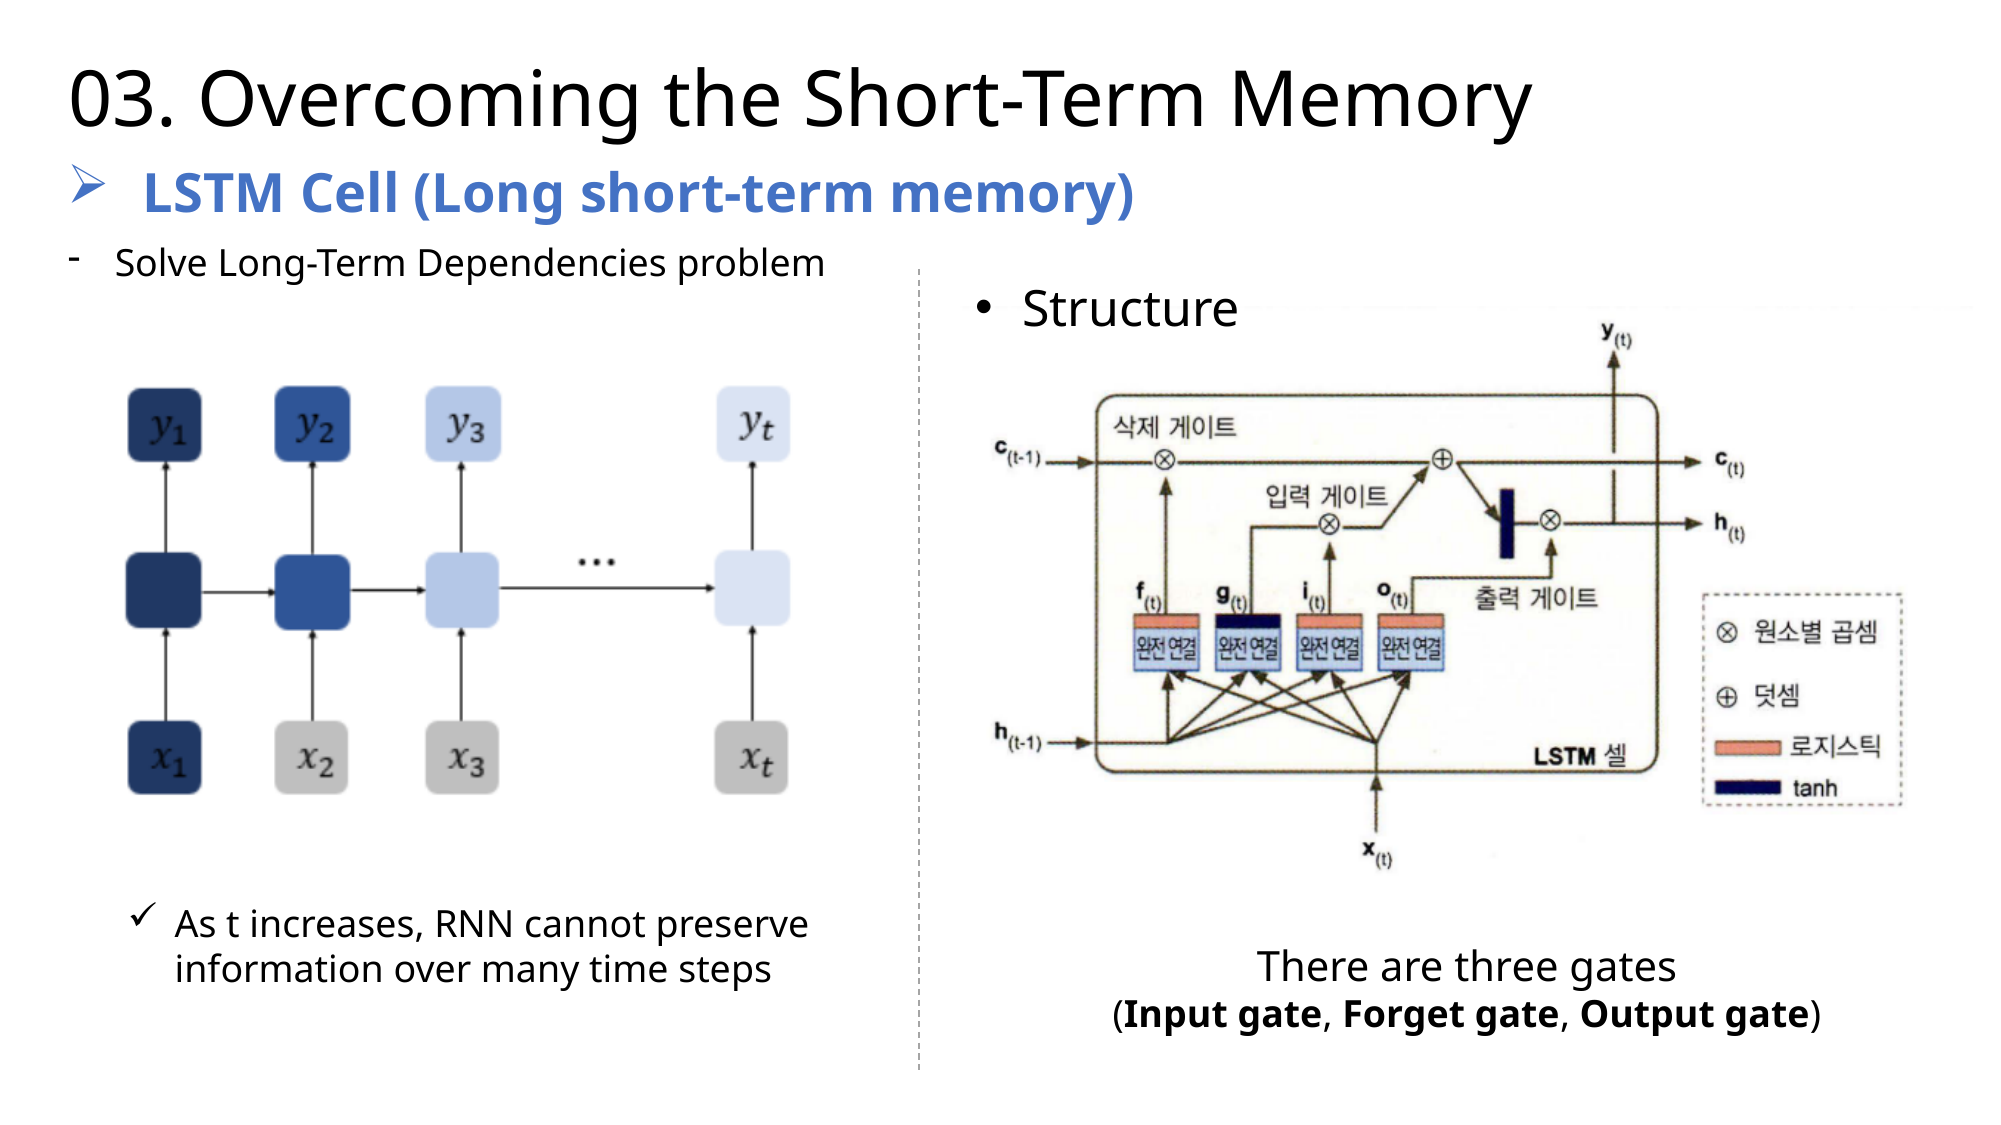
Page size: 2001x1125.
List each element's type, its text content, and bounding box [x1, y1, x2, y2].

picture [960, 306, 1974, 884]
text_box Solve Long-Term Dependencies problem [53, 231, 1174, 337]
text_box 03. Overcoming the Short-Term Memory [53, 51, 1947, 151]
text_box As t increases, RNN cannot preserve information over many time steps [112, 892, 850, 998]
picture [97, 372, 835, 815]
text_box Structure [960, 268, 1947, 306]
text_box LSTM Cell (Long short-term memory) [53, 150, 1174, 231]
text_box There are three gates (Input gate, Forget gate, Output gate) [1097, 932, 1836, 1043]
